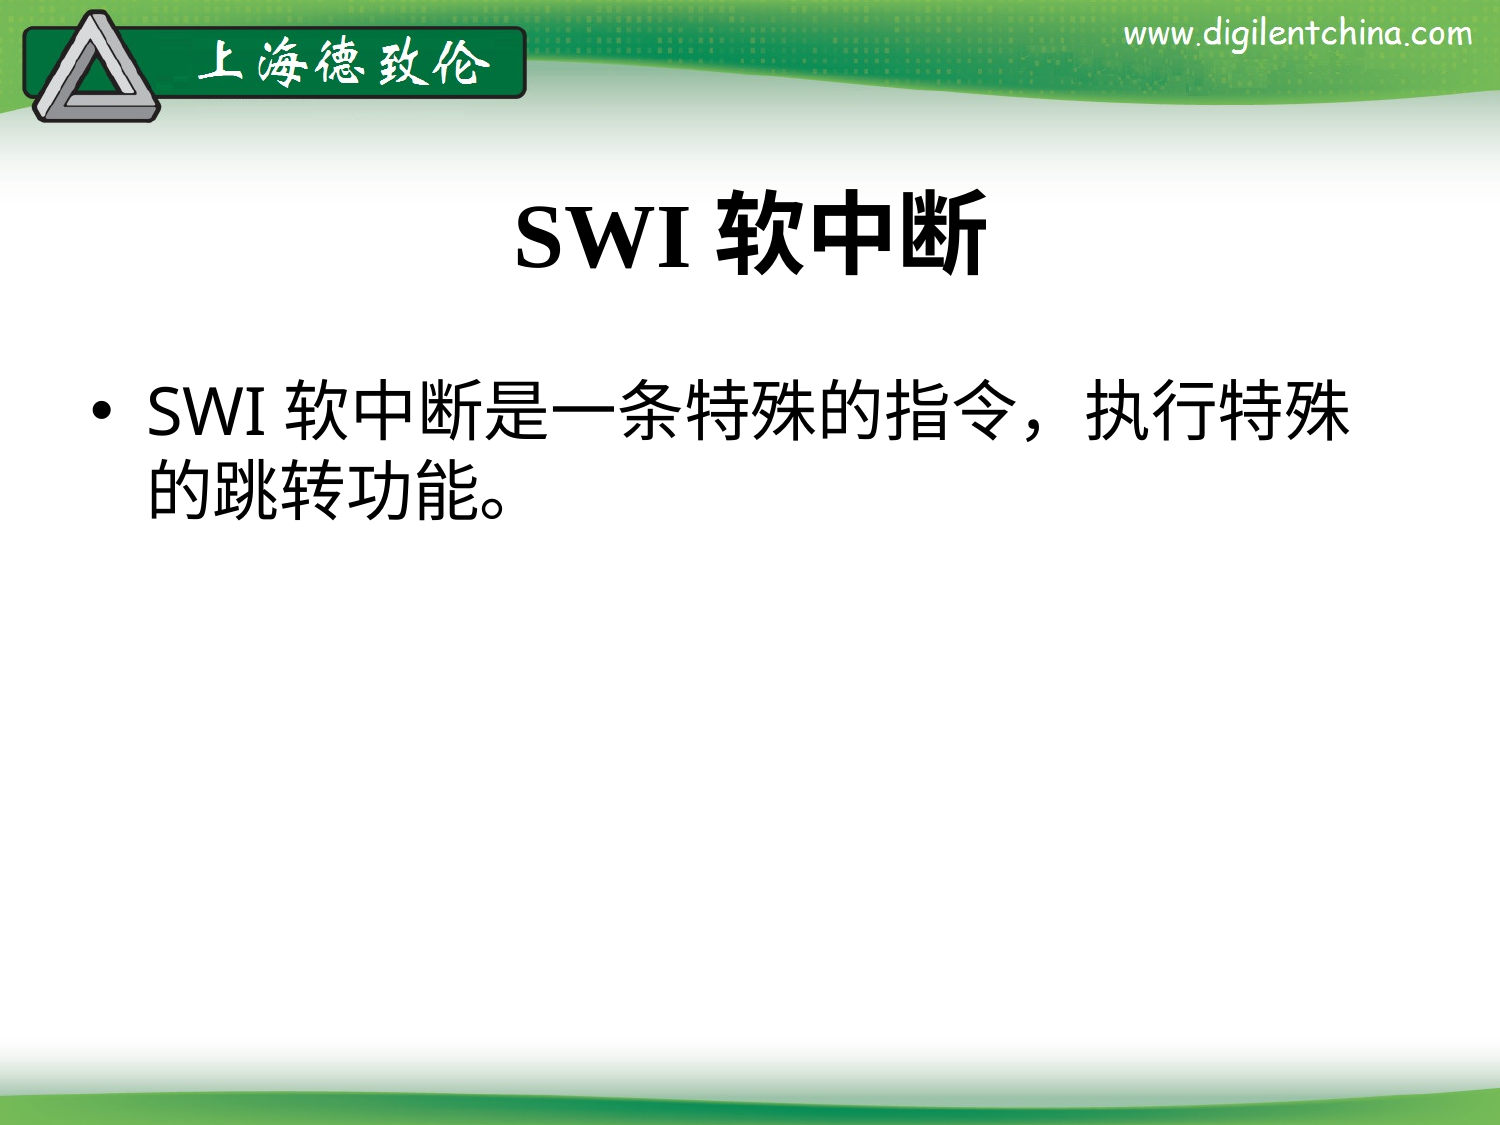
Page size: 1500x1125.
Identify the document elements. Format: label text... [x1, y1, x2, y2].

picture [0, 0, 1500, 1125]
list SWI软中断是一条特殊的指令，执行特殊的跳转功能。 [75, 361, 1425, 1005]
title SWI软中断 [76, 137, 1427, 325]
